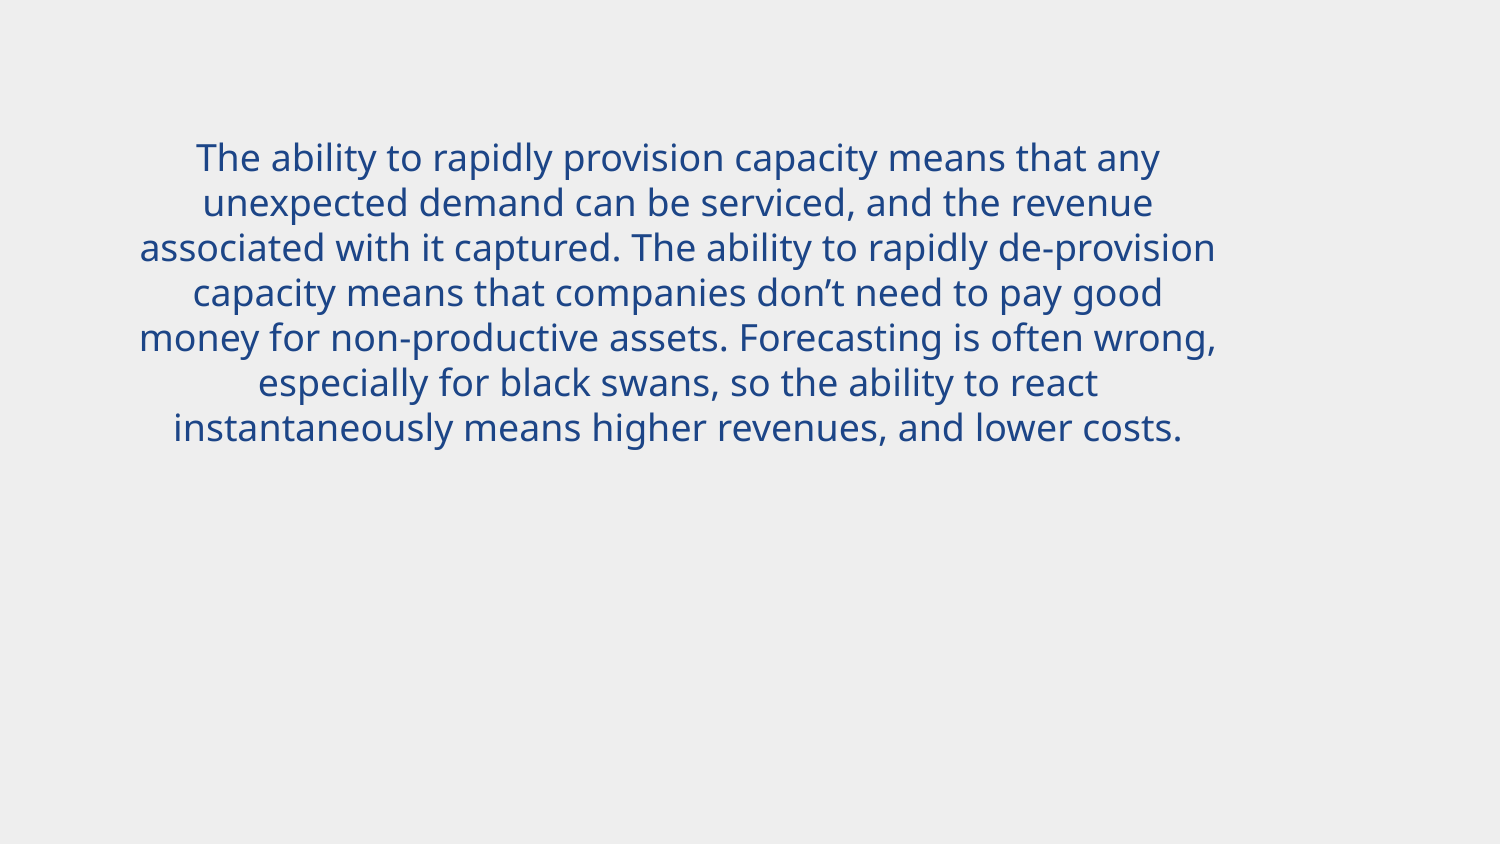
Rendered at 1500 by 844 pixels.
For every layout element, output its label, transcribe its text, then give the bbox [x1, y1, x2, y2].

title The ability to rapidly provision capacity means that any unexpected demand can be serviced, and the revenue associated with it captured. The ability to rapidly de-provision capacity means that companies don’t need to pay good money for non-productive assets. Forecasting is often wrong, especially for black swans, so the ability to react instantaneously means higher revenues, and lower costs. [132, 134, 1225, 587]
